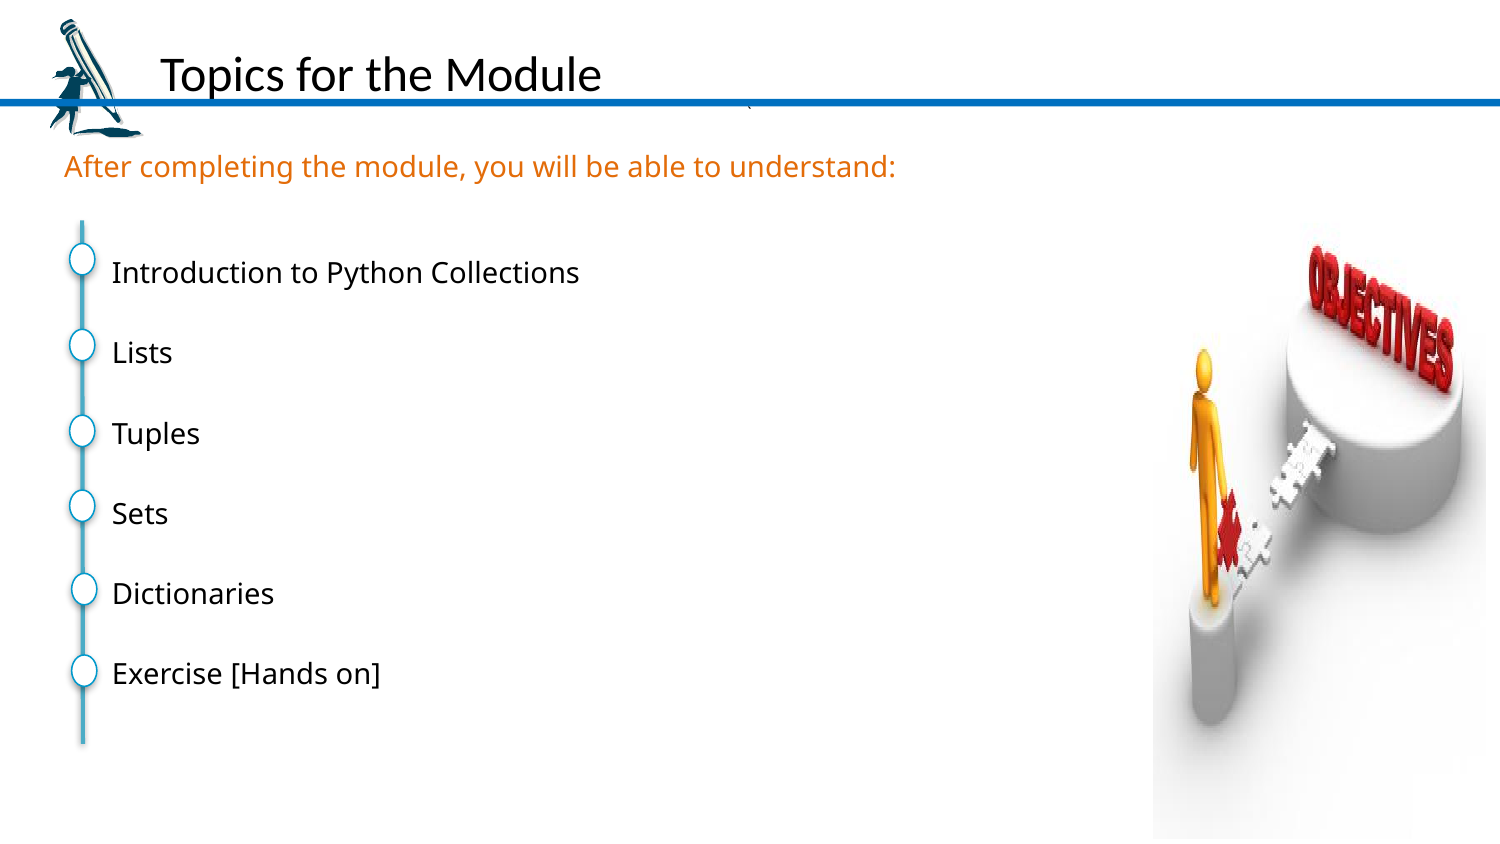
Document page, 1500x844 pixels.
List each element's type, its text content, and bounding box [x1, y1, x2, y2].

text_box [88, 655, 97, 686]
text_box ` [0, 98, 45, 107]
text_box [88, 245, 95, 274]
text_box [69, 331, 76, 359]
text_box Introduction to Python Collections Lists Tuples Sets Dictionaries Exercise [Hands on] [96, 241, 751, 722]
text_box ` [150, 98, 1500, 107]
text_box Topics for the Module [150, 33, 830, 98]
text_box [69, 492, 76, 520]
text_box [88, 574, 97, 605]
text_box [71, 658, 76, 683]
text_box [88, 491, 95, 520]
picture [50, 18, 145, 140]
text_box After completing the module, you will be able to understand: [49, 140, 952, 192]
text_box [71, 577, 76, 601]
text_box [69, 417, 76, 445]
picture [1152, 150, 1486, 839]
text_box [88, 331, 95, 359]
text_box [69, 245, 76, 273]
picture [71, 40, 88, 73]
text_box [88, 416, 95, 445]
